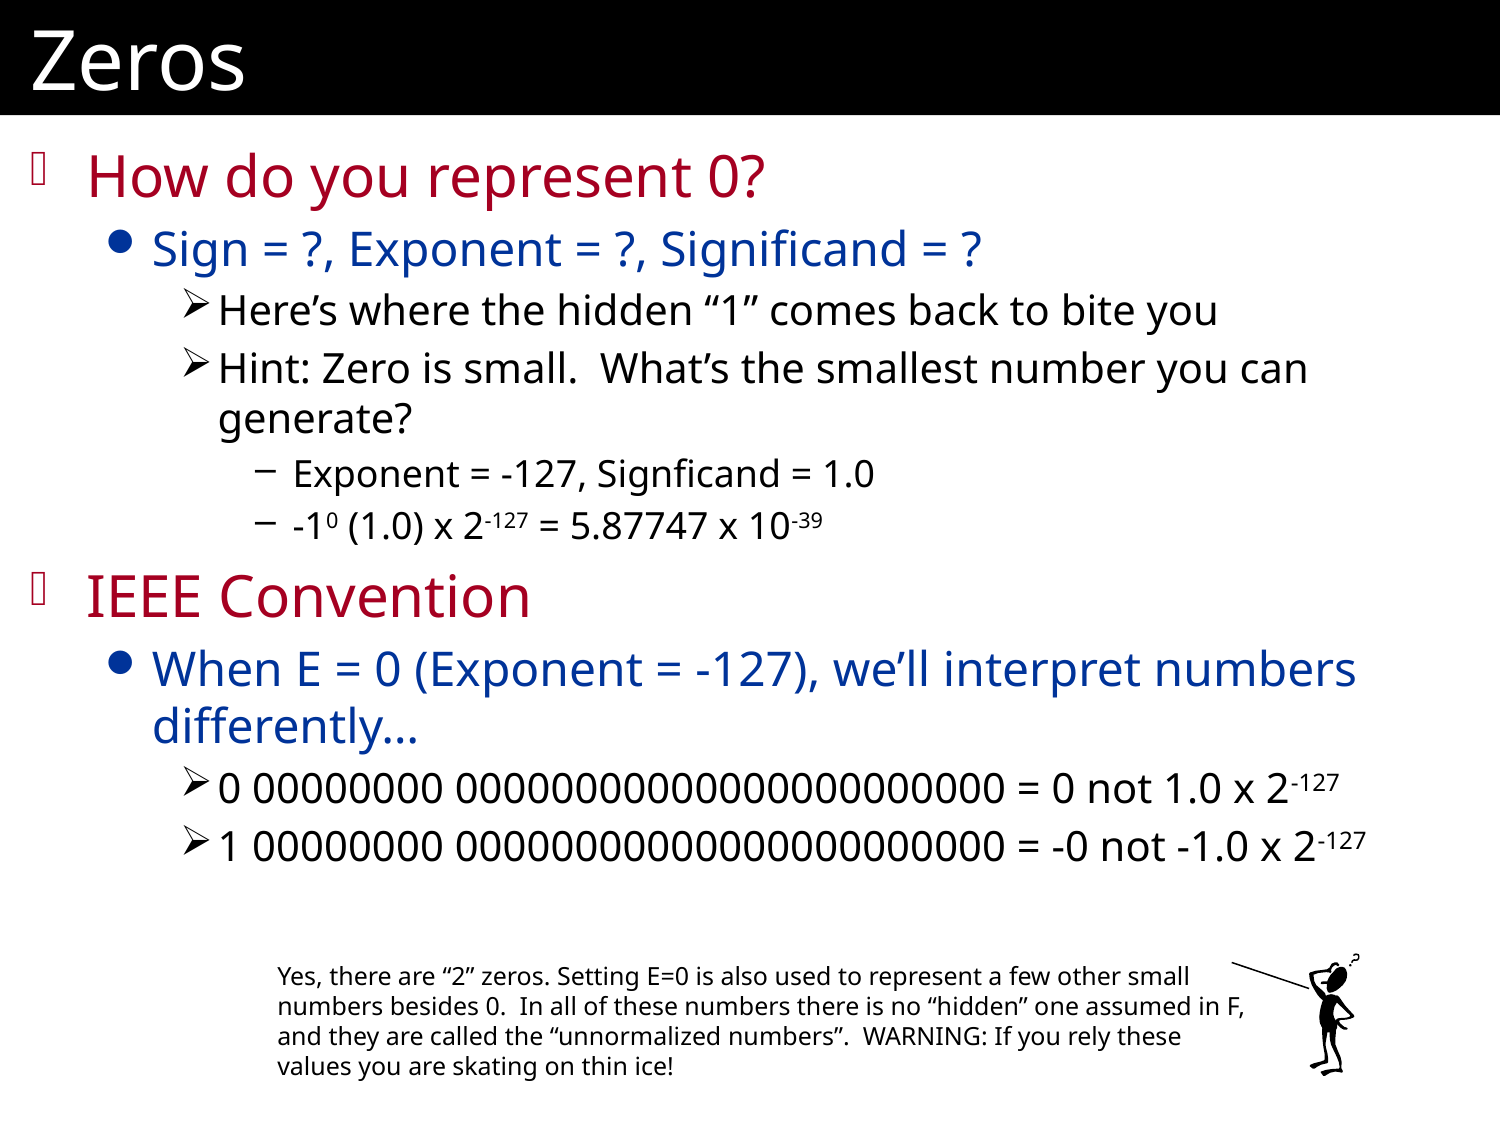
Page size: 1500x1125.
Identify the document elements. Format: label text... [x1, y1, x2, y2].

picture [1308, 953, 1360, 1077]
text_box Yes, there are “2” zeros. Setting E=0 is also used to represent a few other small numbers besides 0. In all of these numbers there is no “hidden” one assumed in F, and they are called the “unnormalized numbers”. WARNING: If you rely these values you are skating on thin ice! [262, 953, 1263, 1088]
title Zeros [0, 0, 1500, 115]
list How do you represent 0? Sign = ?, Exponent = ?, Significand = ? Here’s where the hidden “1” comes back to bite you Hint: Zero is small. What’s the smallest number you can generate? Exponent = -127, Signficand = 1.0 -10 (1.0) x 2-127 = 5.87747 x 10-39 IEEE Convention When E = 0 (Exponent = -127), we’ll interpret numbers differently… 0 00000000 00000000000000000000000 = 0 not 1.0 x 2-127 1 00000000 00000000000000000000000 = -0 not -1.0 x 2-127 [0, 115, 1500, 1125]
